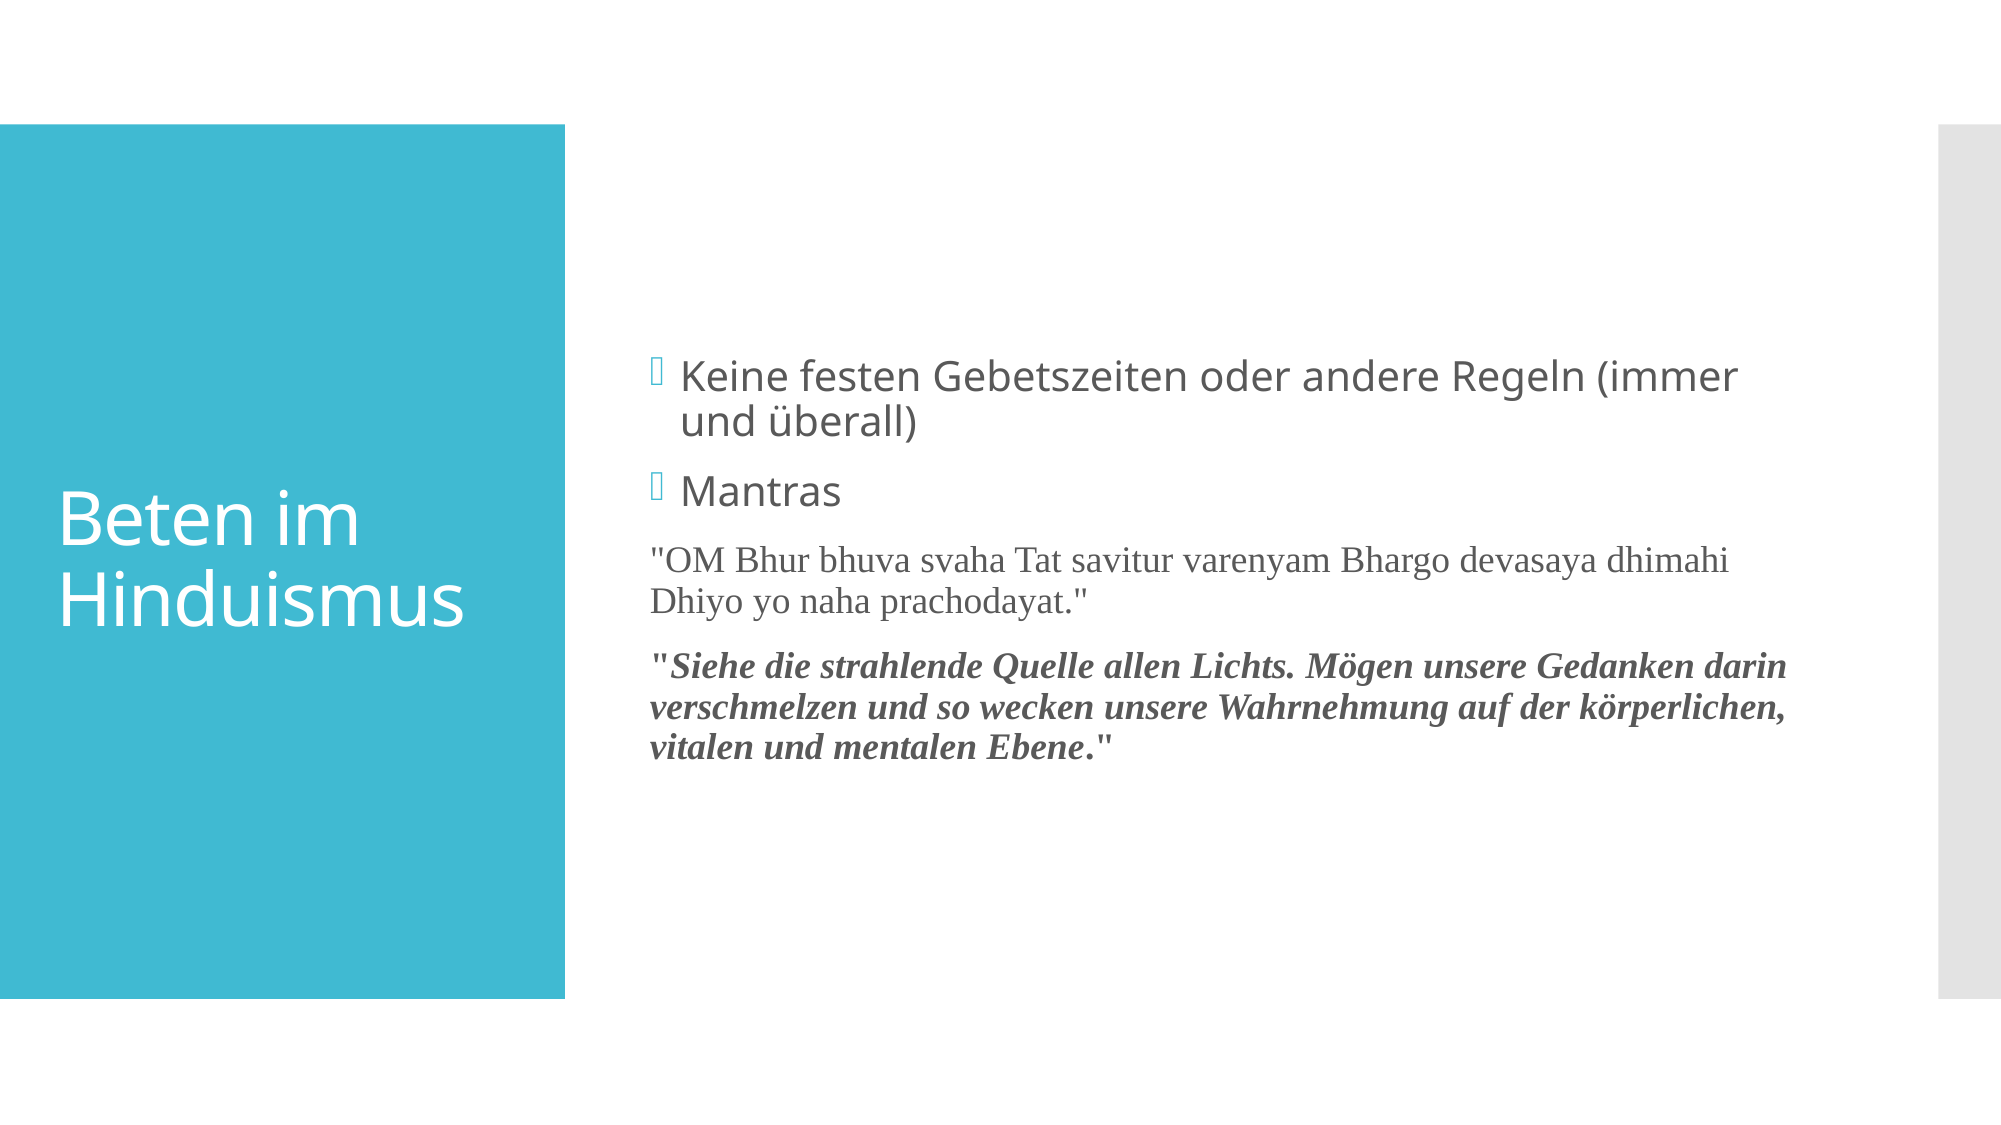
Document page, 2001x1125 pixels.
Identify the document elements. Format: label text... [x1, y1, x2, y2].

list Keine festen Gebetszeiten oder andere Regeln (immer und überall) Mantras "OM Bhur bhuva svaha Tat savitur varenyam Bhargo devasaya dhimahi Dhiyo yo naha prachodayat." "Siehe die strahlende Quelle allen Lichts. Mögen unsere Gedanken darin verschmelzen und so wecken unsere Wahrnehmung auf der körperlichen, vitalen und mentalen Ebene." [634, 141, 1835, 982]
title Beten im Hinduismus [41, 184, 525, 940]
